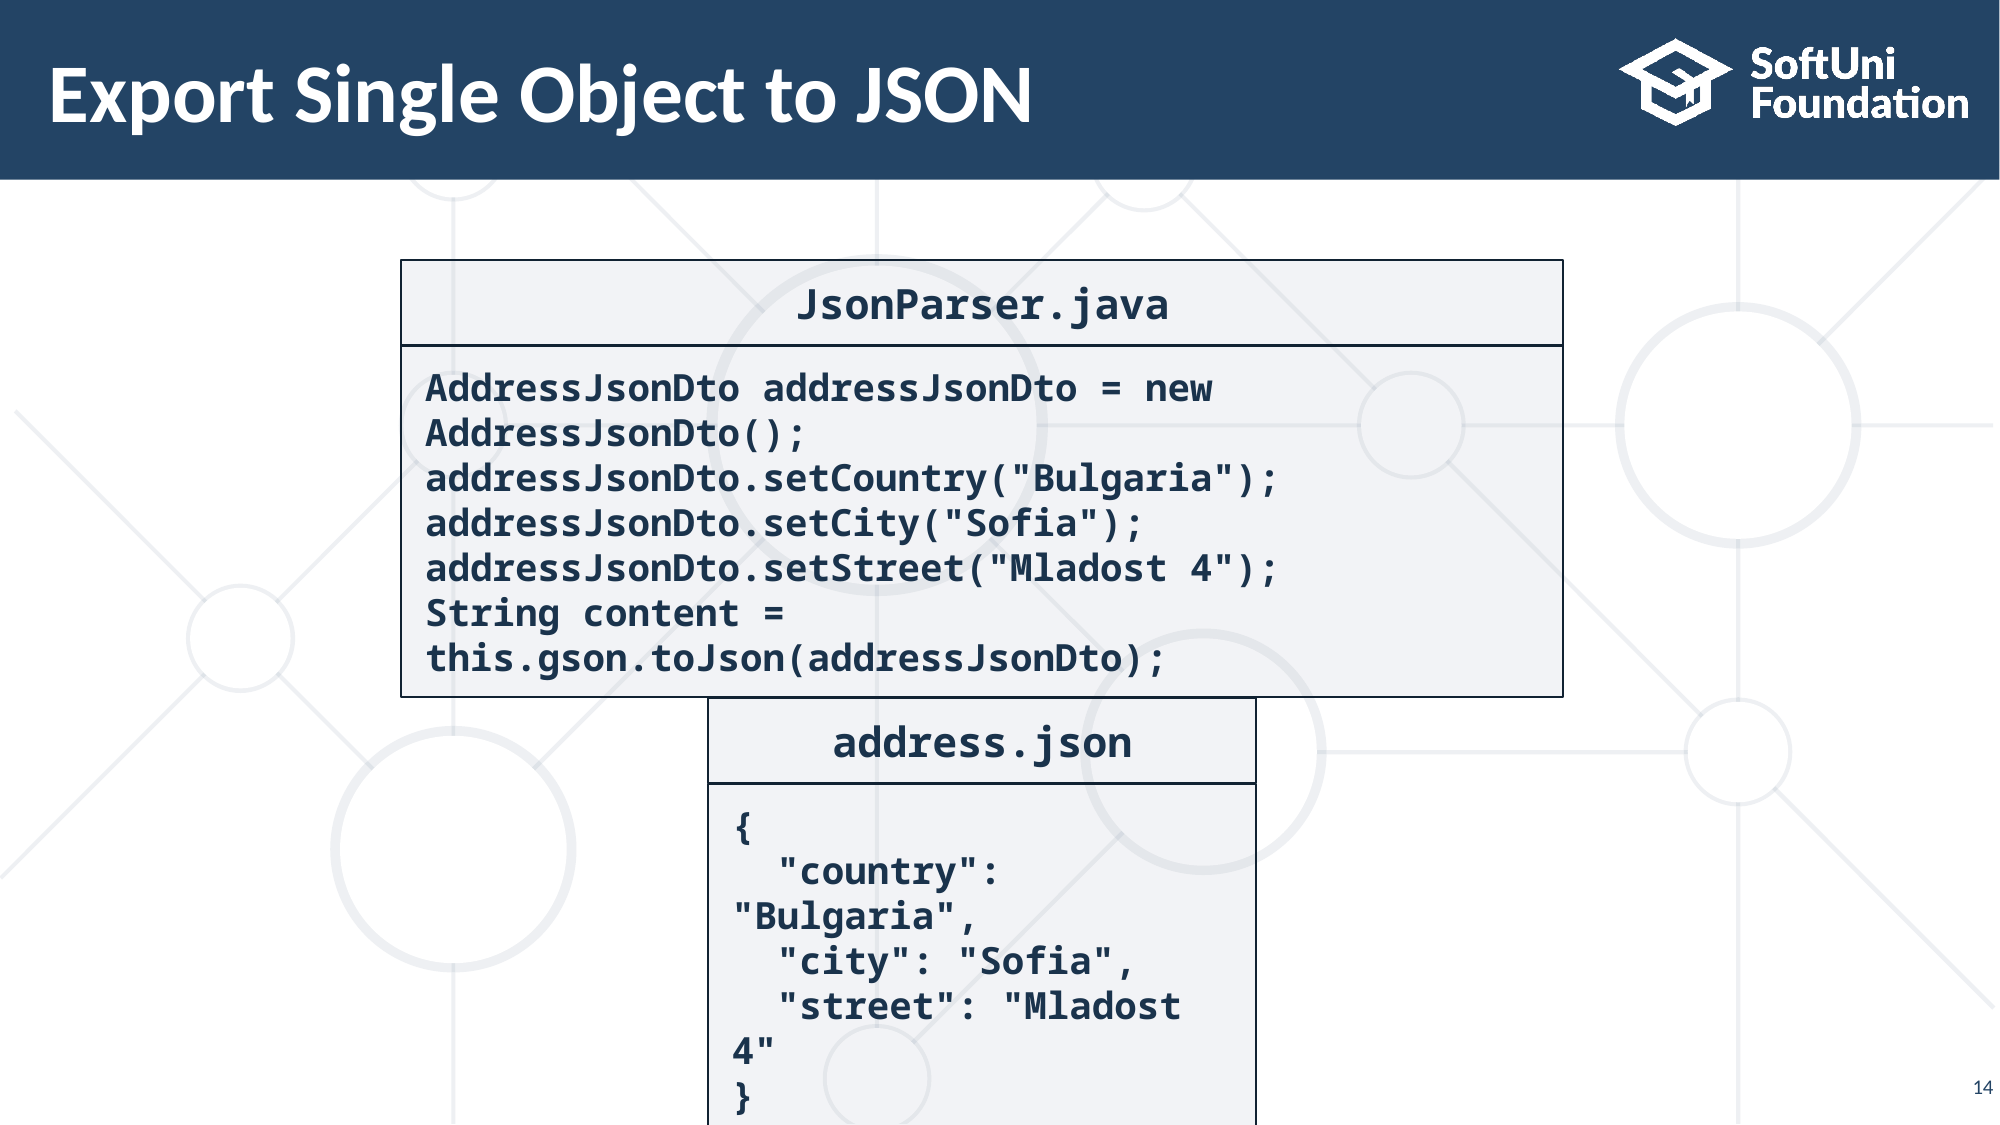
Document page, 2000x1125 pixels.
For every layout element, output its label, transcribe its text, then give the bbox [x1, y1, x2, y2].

text_box JsonParser.java [401, 260, 1563, 346]
text_box { "country": "Bulgaria", "city": "Sofia", "street": "Mladost 4" } [708, 783, 1257, 1125]
title Export Single Object to JSON [31, 16, 1591, 162]
slide_number 14 [1929, 1070, 2000, 1103]
picture [1618, 38, 1968, 126]
text_box address.json [708, 697, 1257, 783]
text_box AddressJsonDto addressJsonDto = new AddressJsonDto(); addressJsonDto.setCountry("Bulgaria"); addressJsonDto.setCity("Sofia"); addressJsonDto.setStreet("Mladost 4"); String content = this.gson.toJson(addressJsonDto); [401, 346, 1563, 697]
